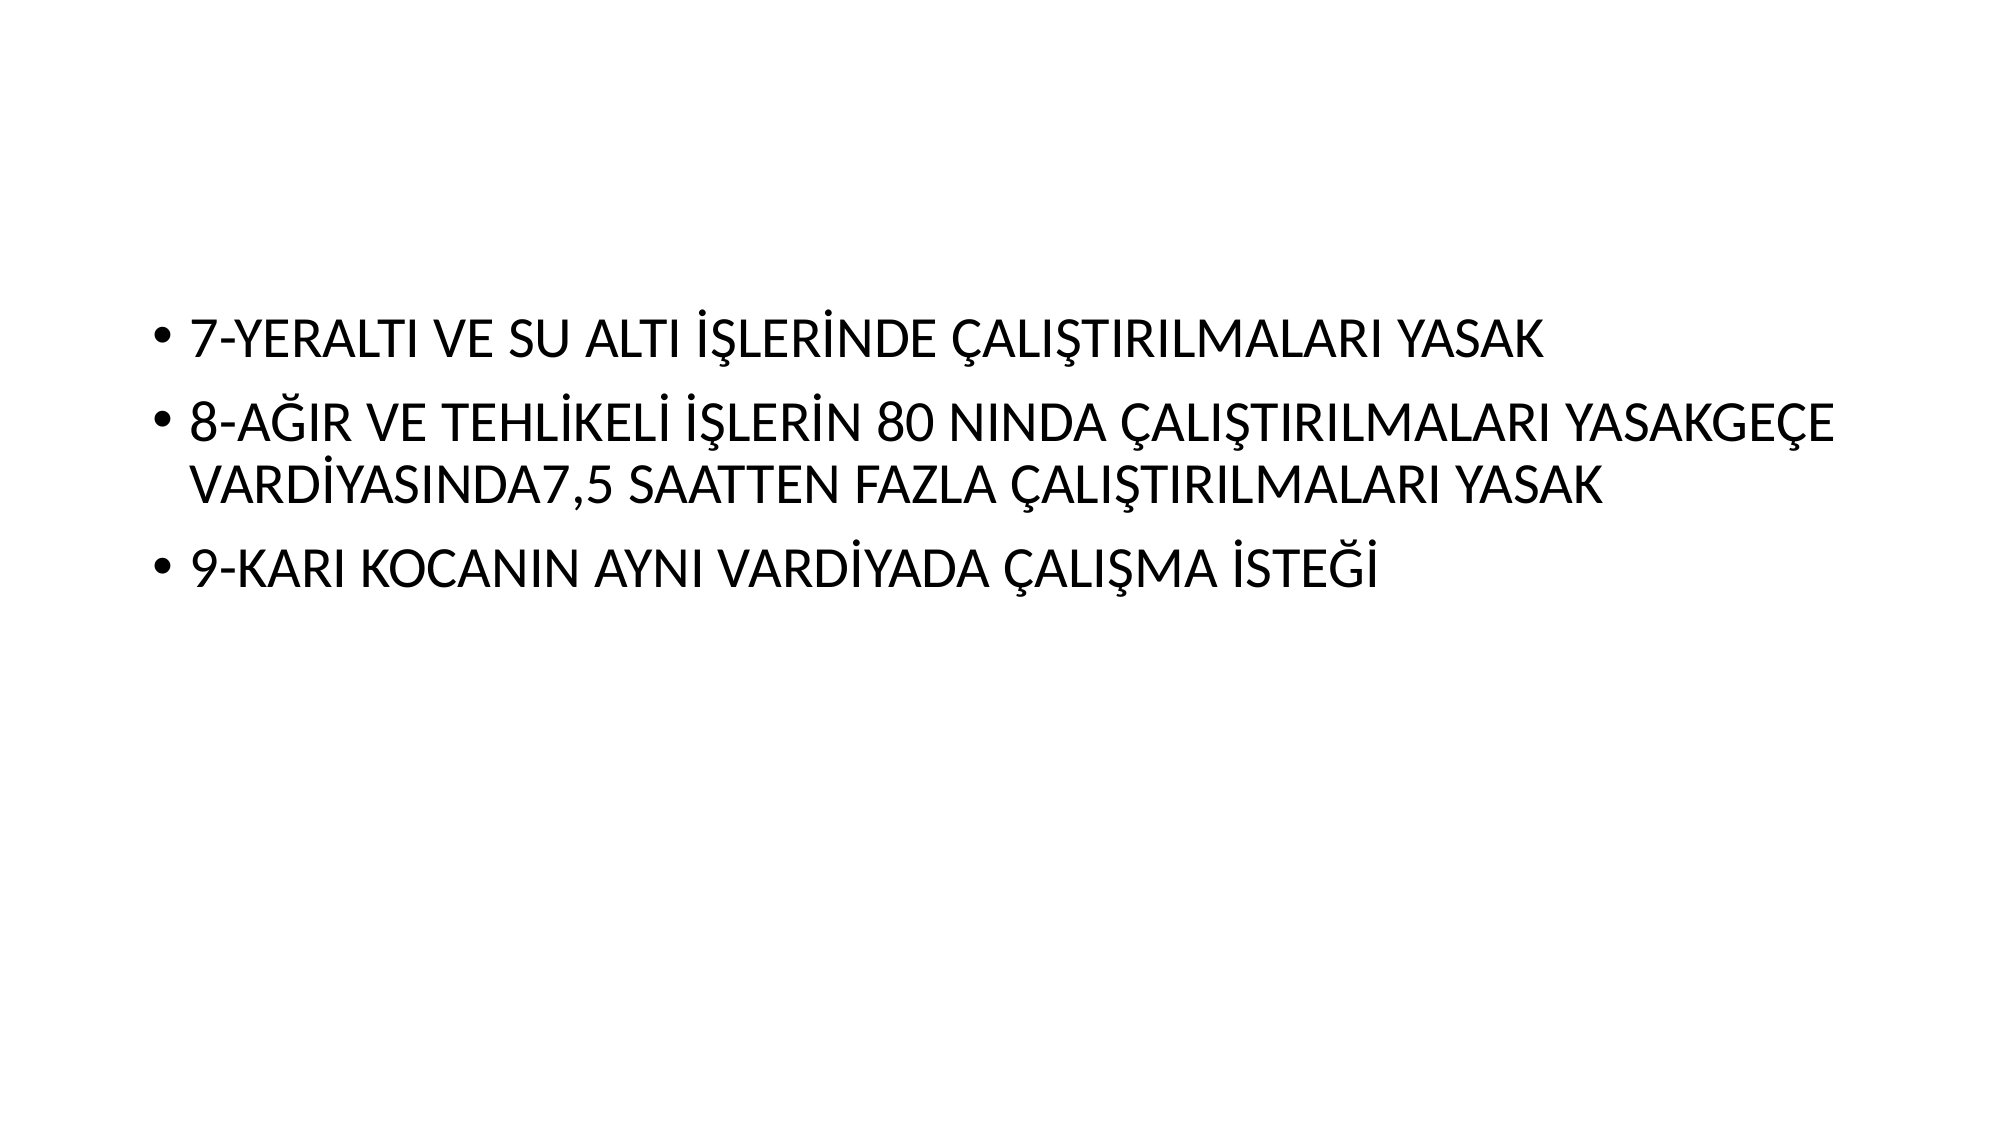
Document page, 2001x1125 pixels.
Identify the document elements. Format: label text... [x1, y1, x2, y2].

list 7-YERALTI VE SU ALTI İŞLERİNDE ÇALIŞTIRILMALARI YASAK 8-AĞIR VE TEHLİKELİ İŞLERİN 80 NINDA ÇALIŞTIRILMALARI YASAKGEÇE VARDİYASINDA7,5 SAATTEN FAZLA ÇALIŞTIRILMALARI YASAK 9-KARI KOCANIN AYNI VARDİYADA ÇALIŞMA İSTEĞİ [137, 299, 1863, 1014]
